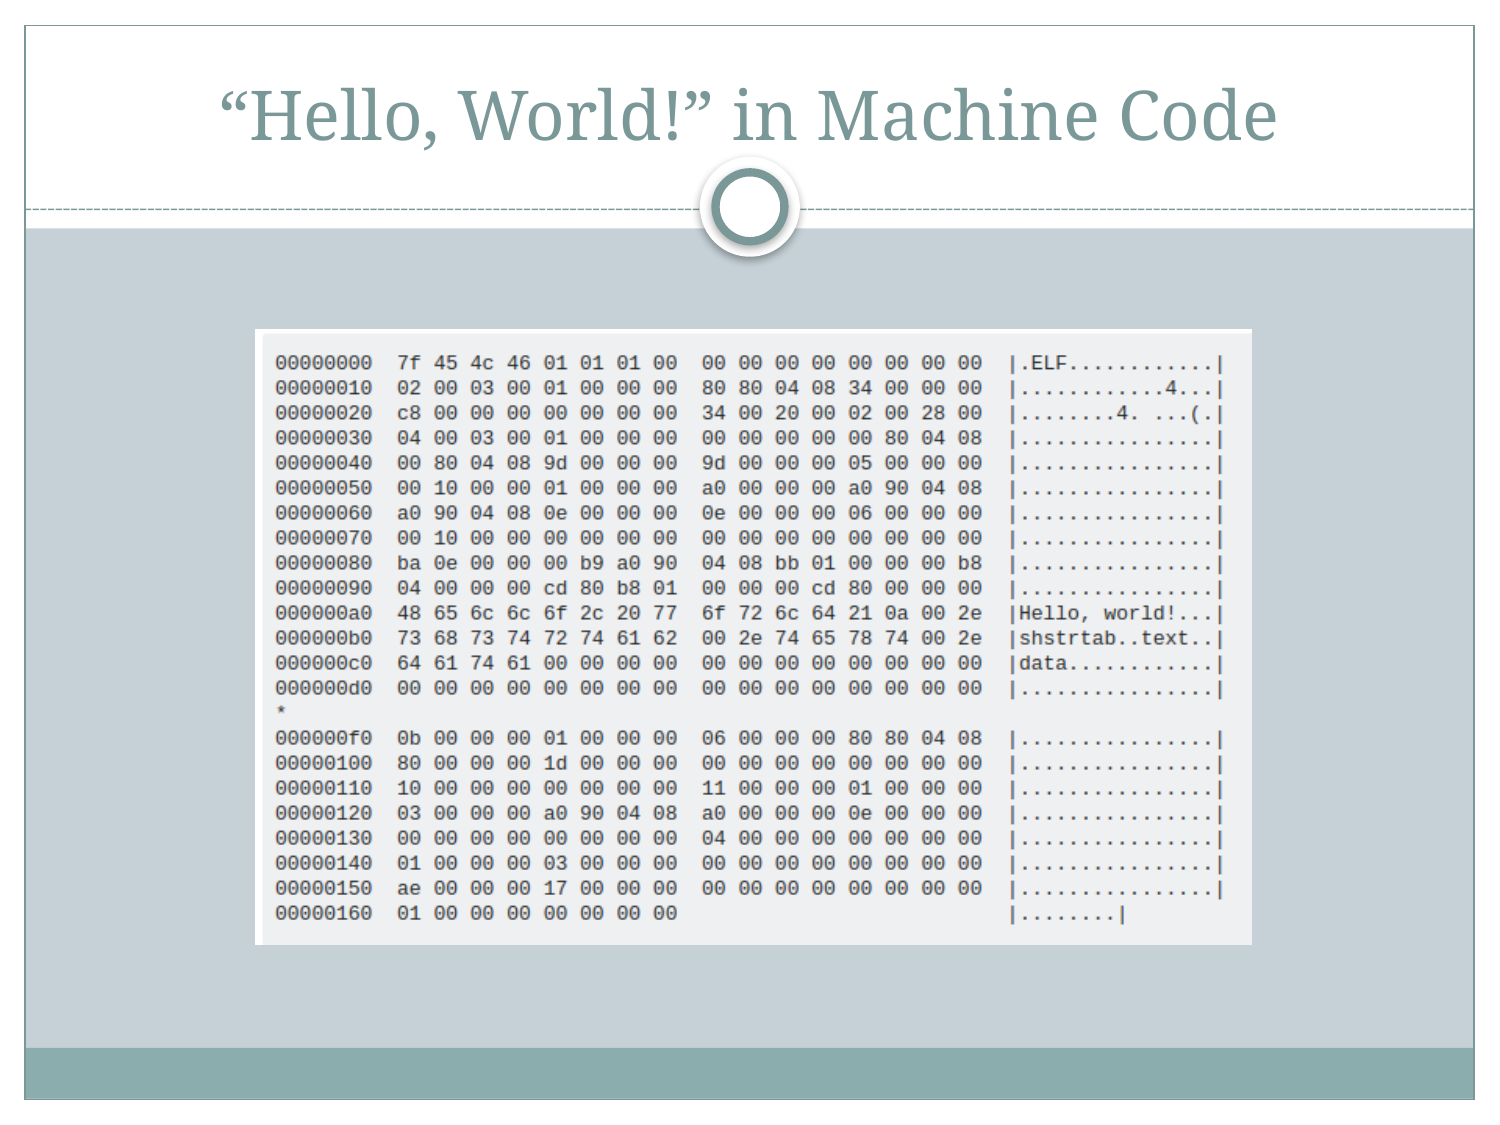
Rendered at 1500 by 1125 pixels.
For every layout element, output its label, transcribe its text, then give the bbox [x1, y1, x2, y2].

picture [254, 329, 1252, 946]
text_box “Hello, World!” in Machine Code [49, 37, 1450, 162]
